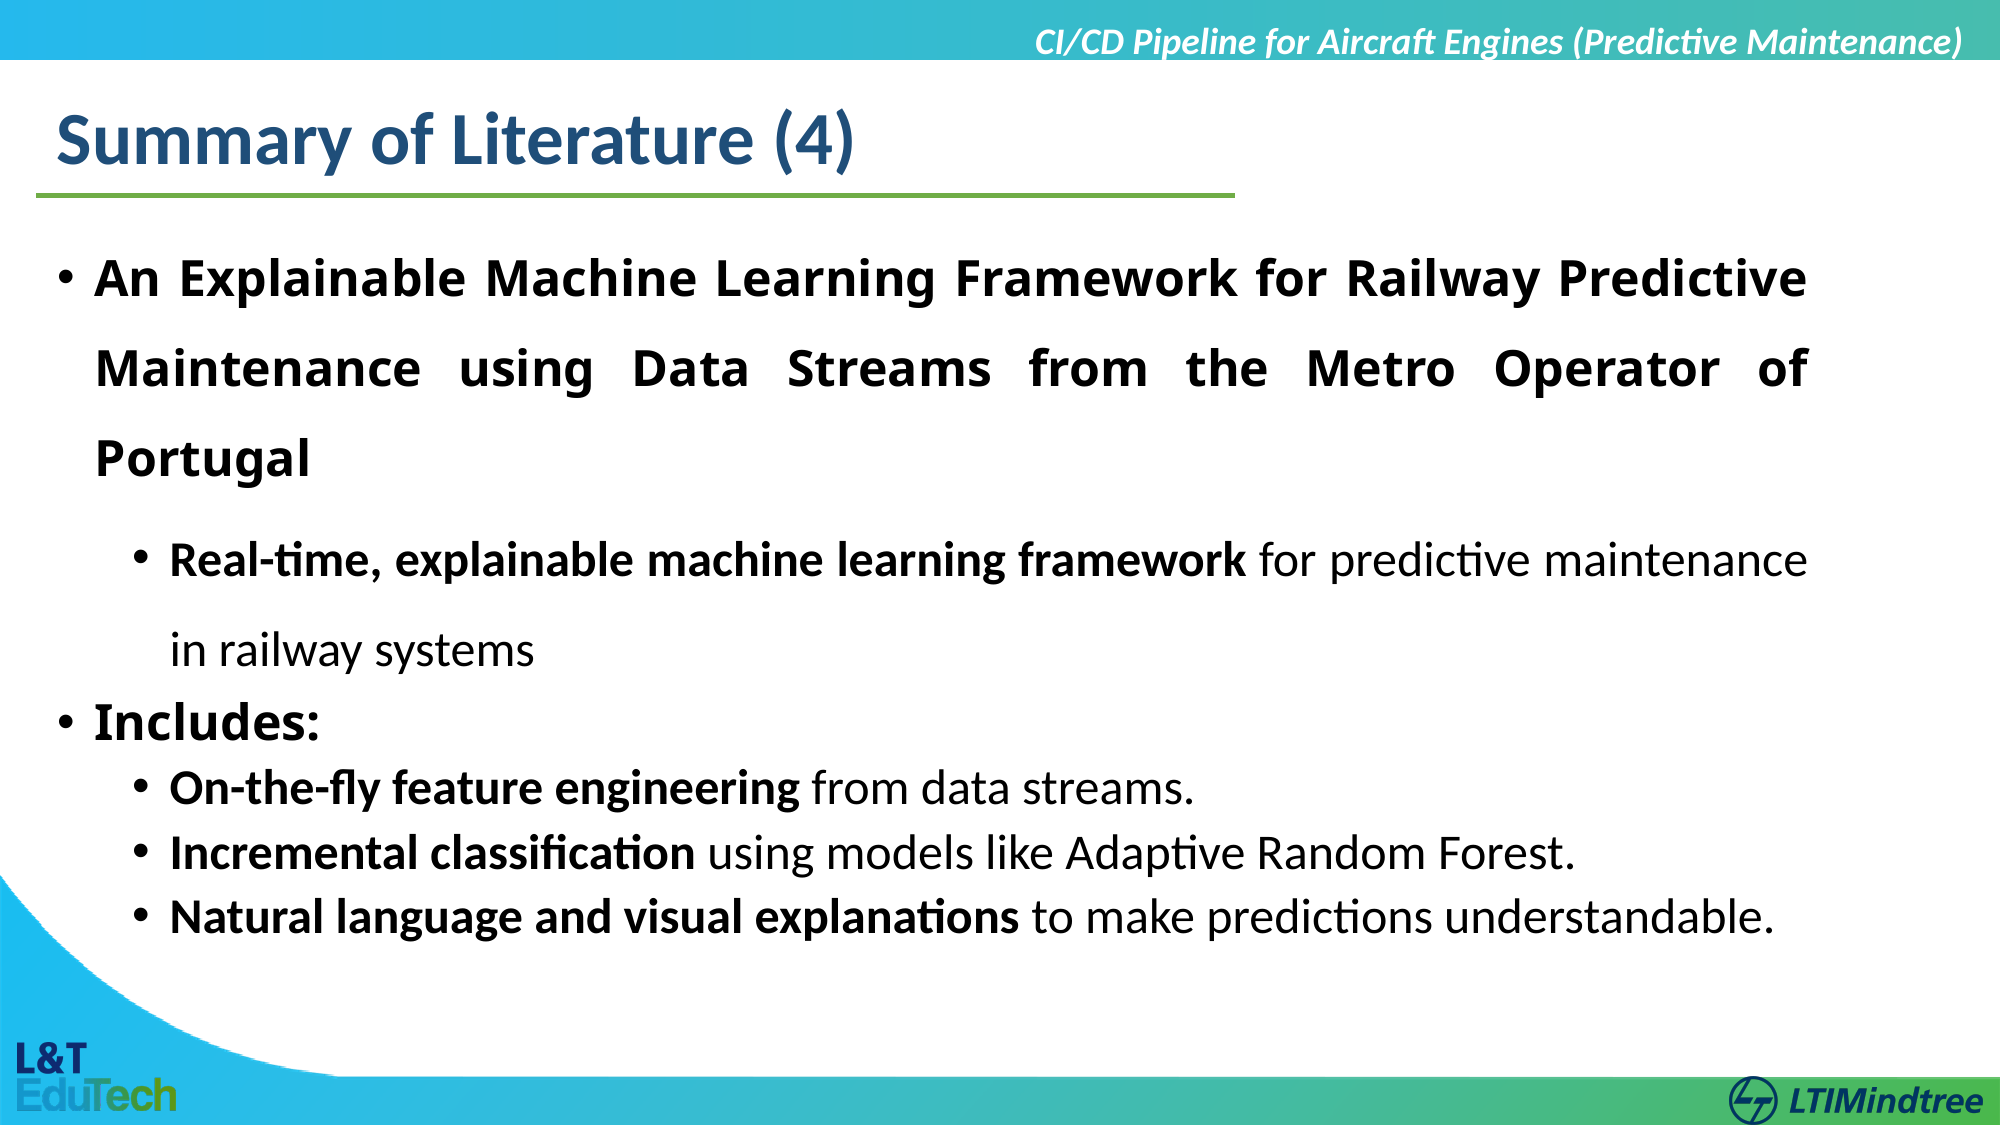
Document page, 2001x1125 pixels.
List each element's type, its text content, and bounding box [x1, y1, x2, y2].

picture [0, 875, 2000, 1125]
text_box CI/CD Pipeline for Aircraft Engines (Predictive Maintenance) [999, 9, 2000, 69]
text_box Summary of Literature (4) [41, 82, 1785, 188]
list An Explainable Machine Learning Framework for Railway Predictive Maintenance using Data Streams from the Metro Operator of Portugal Real-time, explainable machine learning framework for predictive maintenance in railway systems Includes: On-the-fly feature engineering from data streams. Incremental classification using models like Adaptive Random Forest. Natural language and visual explanations to make predictions understandable. [41, 208, 1824, 946]
